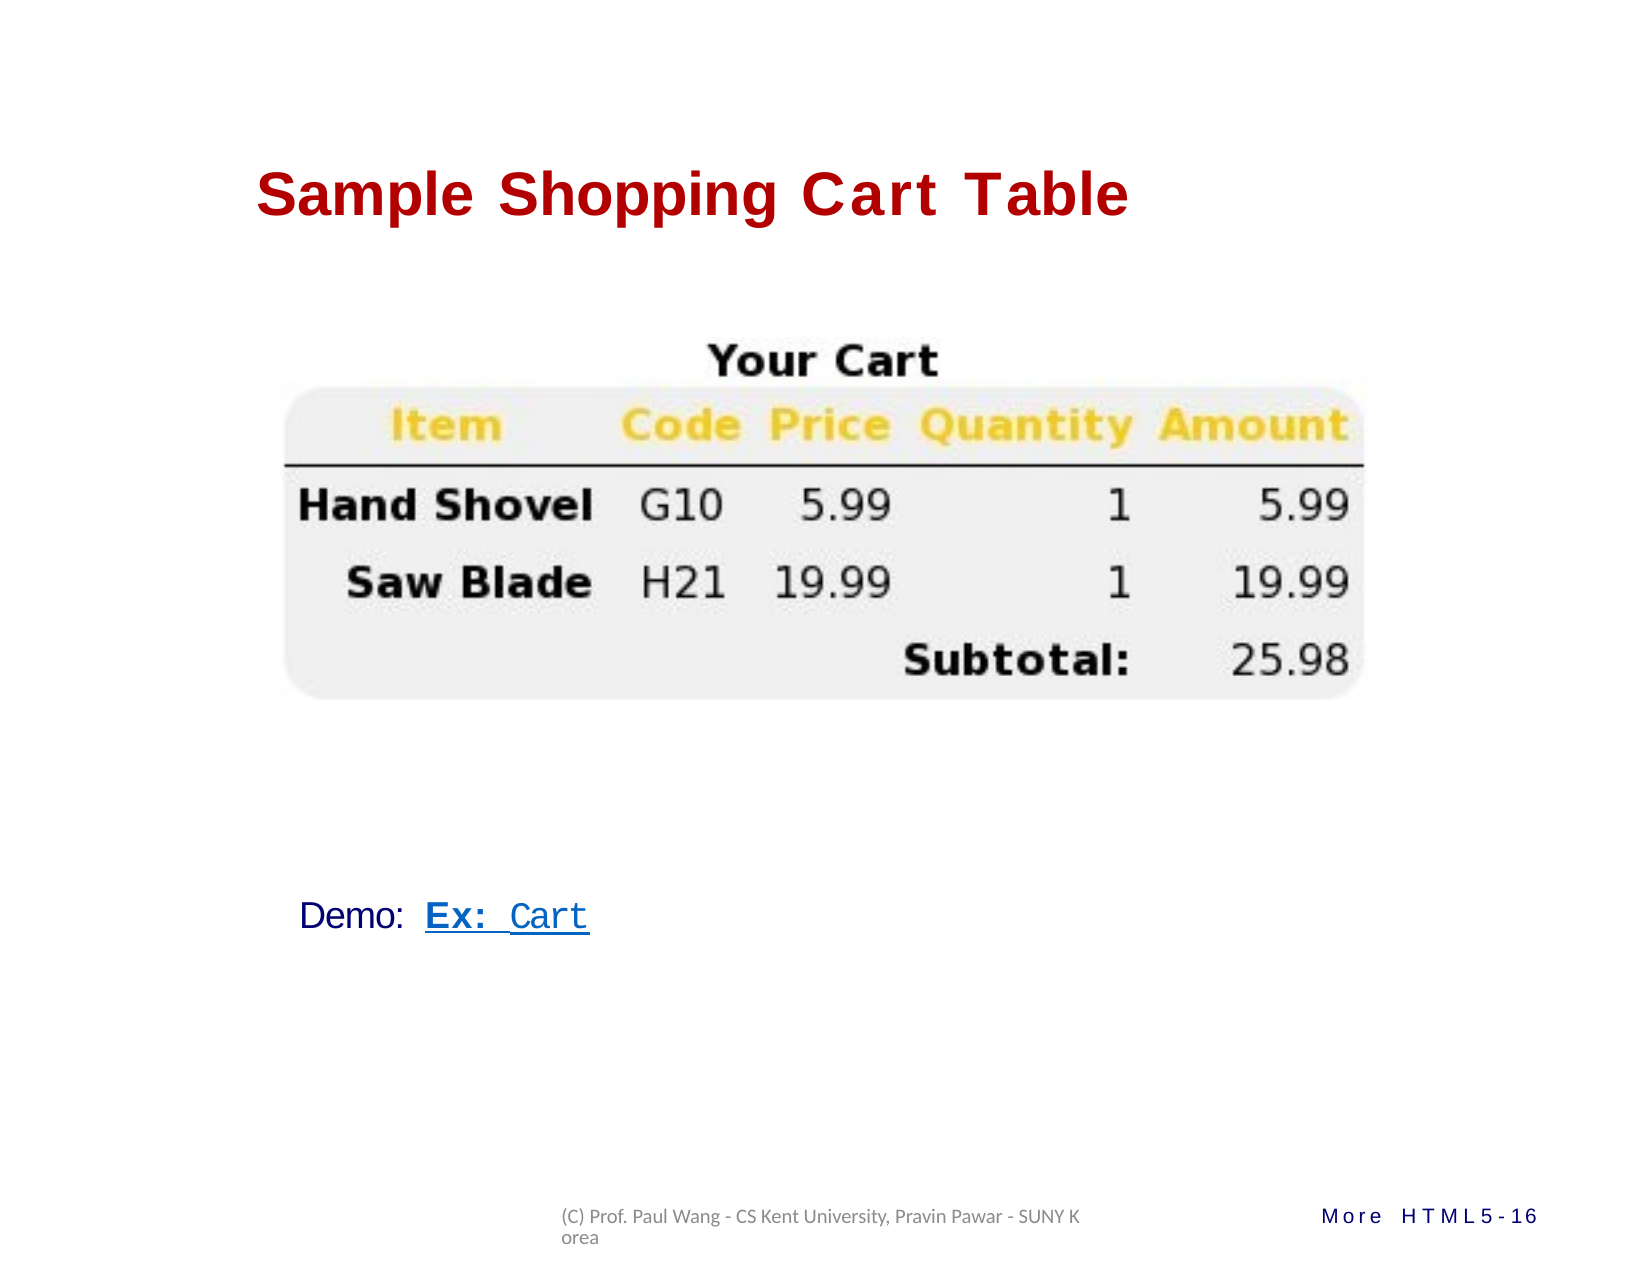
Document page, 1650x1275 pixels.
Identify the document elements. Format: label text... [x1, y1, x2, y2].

slide_number More HTML5-16 [1165, 1181, 1537, 1250]
text_box [280, 337, 1370, 708]
text_box Demo: Ex: Cart [282, 883, 605, 944]
title Sample Shopping Cart Table [113, 67, 1537, 315]
footer (C) Prof. Paul Wang - CS Kent University, Pravin Pawar - SUNY Korea [546, 1181, 1104, 1250]
